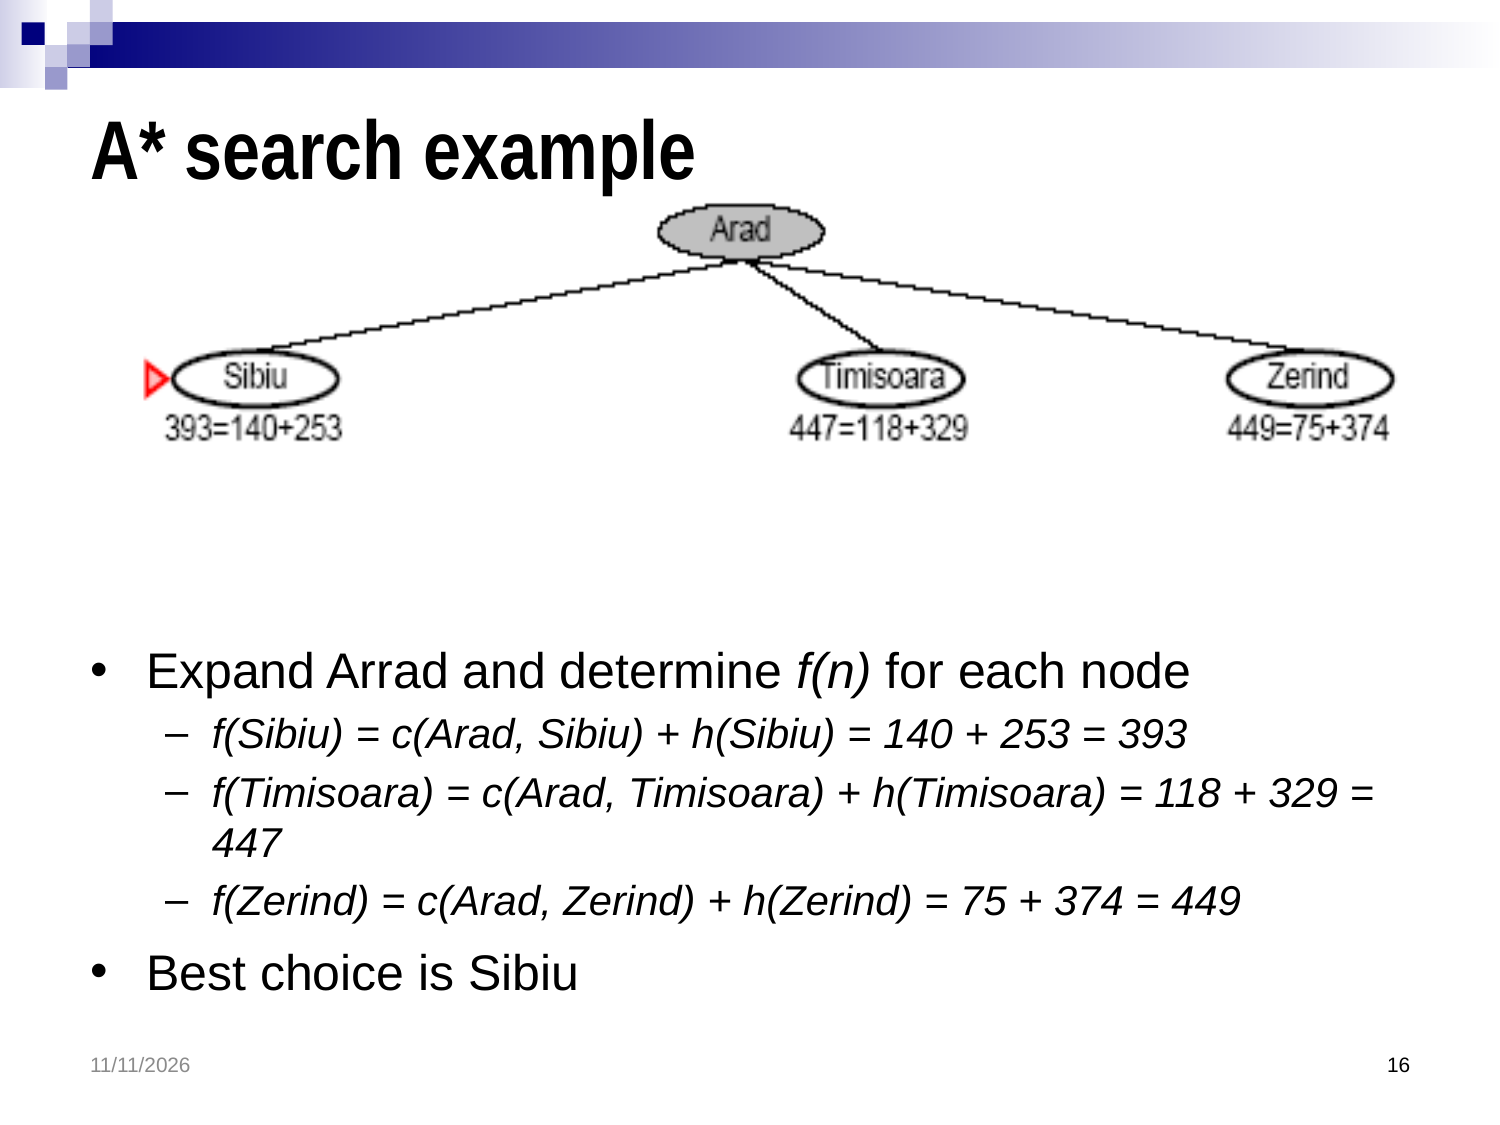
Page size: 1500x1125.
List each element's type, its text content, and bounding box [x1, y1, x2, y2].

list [137, 199, 1401, 451]
title A* search example [75, 67, 1425, 225]
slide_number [75, 1037, 425, 1091]
list Expand Arrad and determine f(n) for each node f(Sibiu) = c(Arad, Sibiu) + h(Sibiu) = 140 + 253 = 393 f(Timisoara) = c(Arad, Timisoara) + h(Timisoara) = 118 + 329 = 447 f(Zerind) = c(Arad, Zerind) + h(Zerind) = 75 + 374 = 449 Best choice is Sibiu [75, 631, 1425, 1007]
slide_number 16 [1074, 1037, 1425, 1091]
